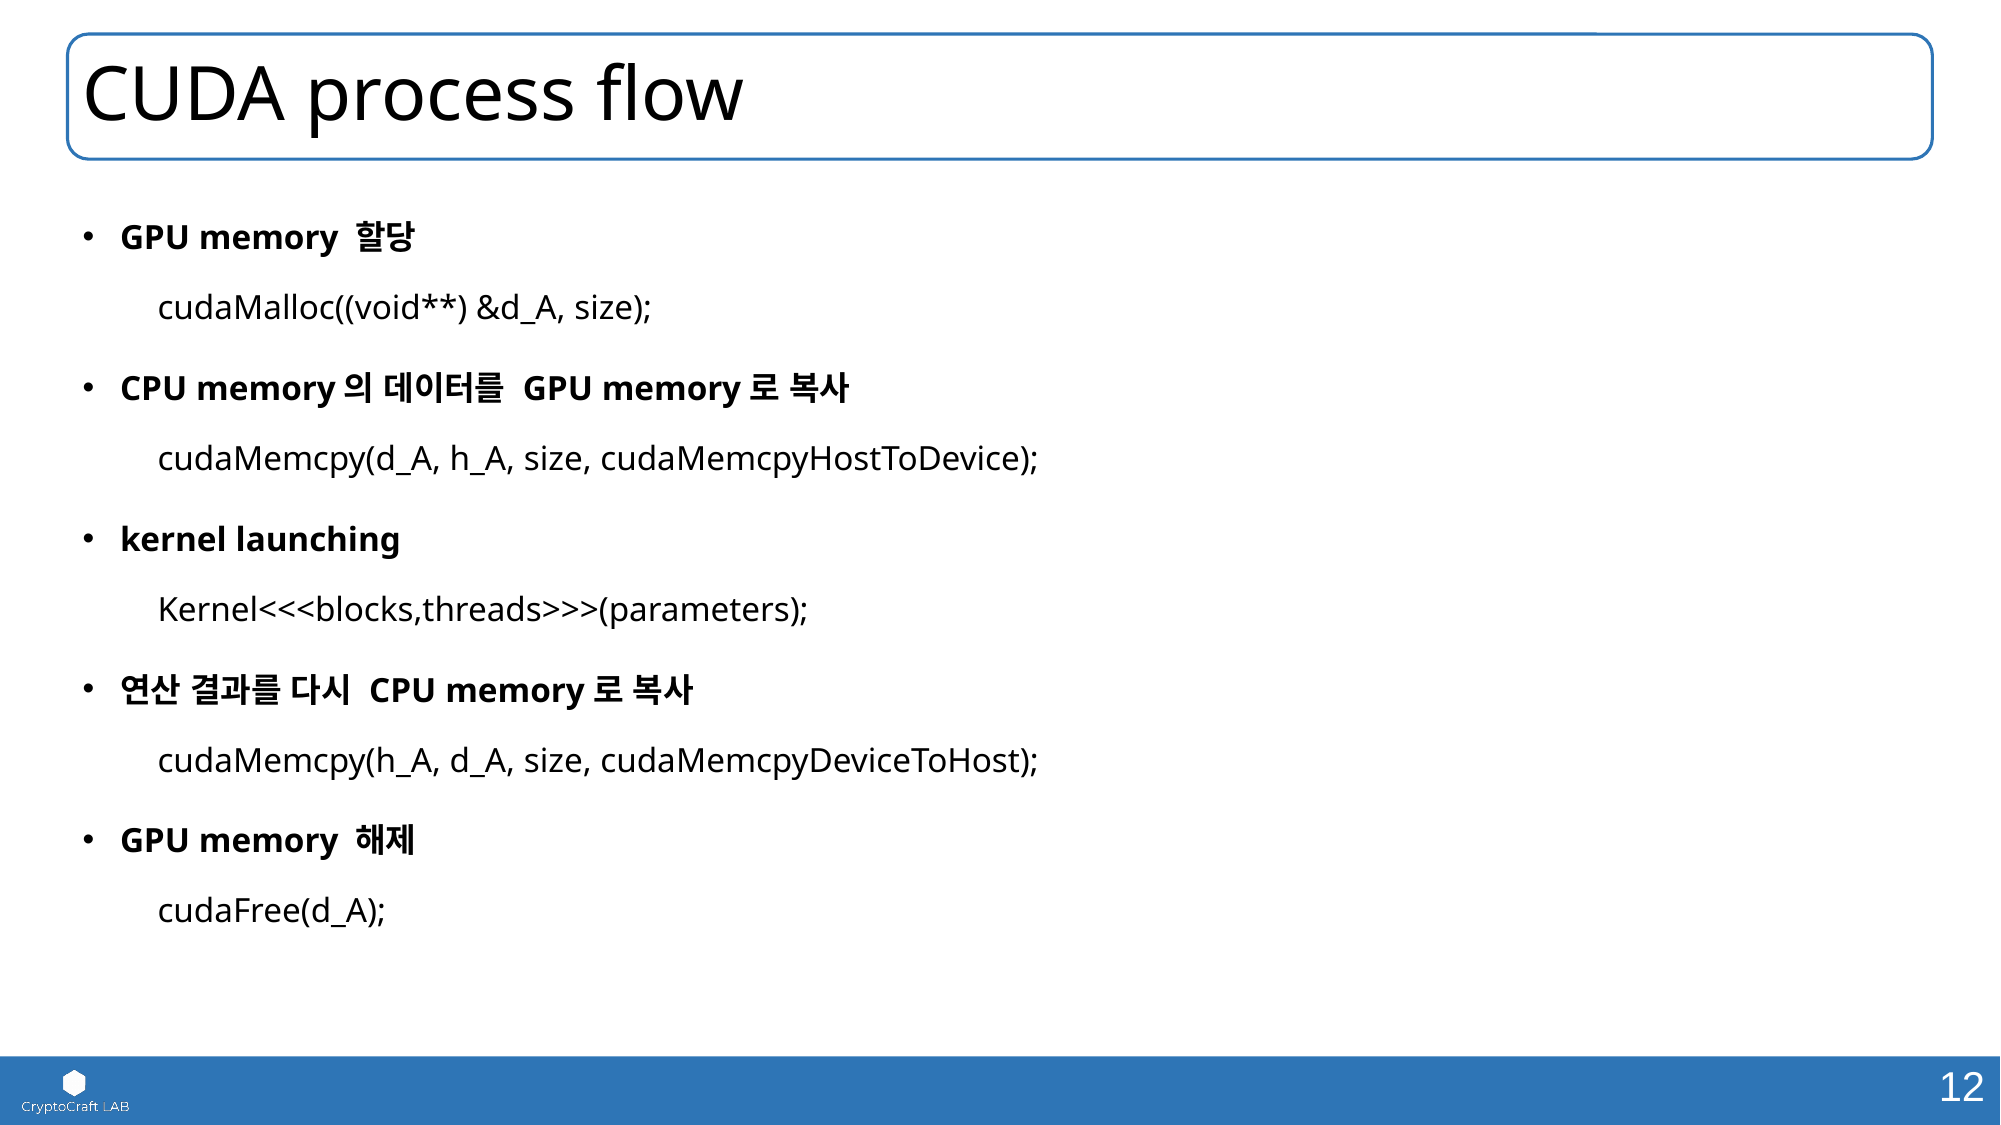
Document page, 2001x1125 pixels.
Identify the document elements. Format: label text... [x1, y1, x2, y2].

title CUDA process flow [67, 34, 1933, 160]
list GPU memory 할당 cudaMalloc((void**) &d_A, size); CPU memory의 데이터를 GPU memory로 복사 cudaMemcpy(d_A, h_A, size, cudaMemcpyHostToDevice); kernel launching Kernel<<<blocks,threads>>>(parameters); 연산 결과를 다시 CPU memory로 복사 cudaMemcpy(h_A, d_A, size, cudaMemcpyDeviceToHost); GPU memory 해제 cudaFree(d_A); [67, 189, 1933, 1019]
picture [13, 1061, 138, 1123]
